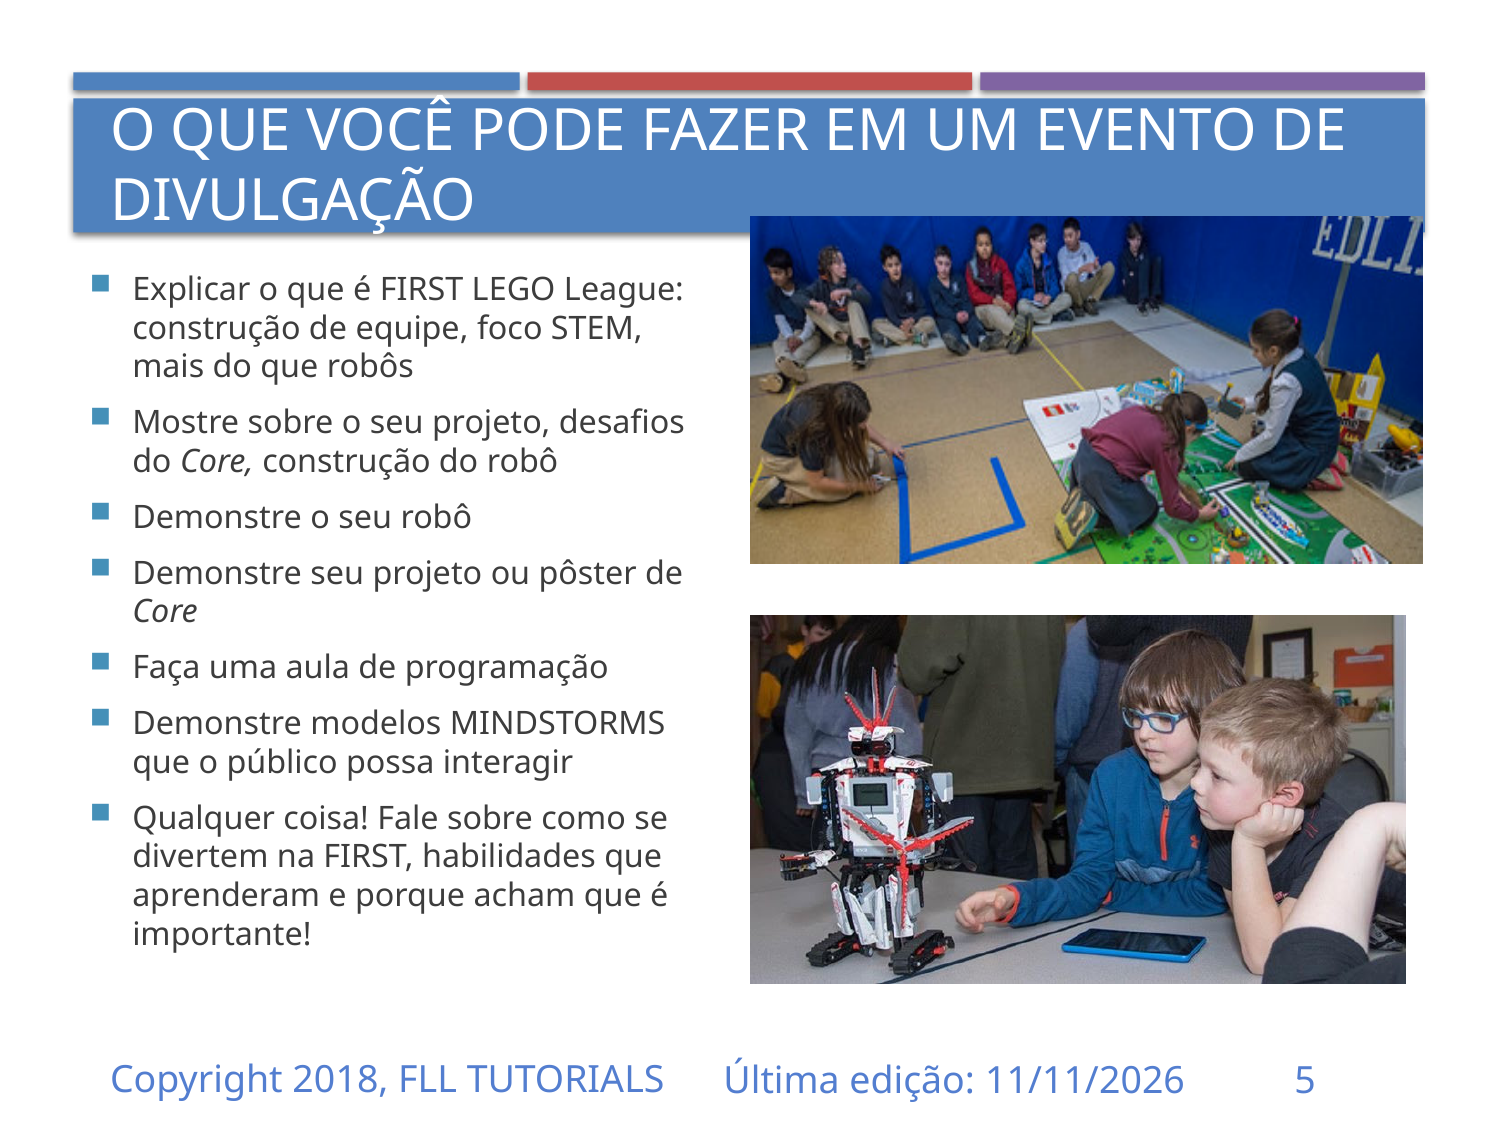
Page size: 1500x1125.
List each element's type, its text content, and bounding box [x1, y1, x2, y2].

picture [750, 615, 1407, 985]
text_box O que você pode fazer em um evento de divulgação [95, 141, 1406, 240]
text_box Última edição: 03/09/2018 [708, 1048, 1262, 1109]
text_box Explicar o que é FIRST LEGO League: construção de equipe, foco STEM, mais do que robôs Mostre sobre o seu projeto, desafios do Core, construção do robô Demonstre o seu robô Demonstre seu projeto ou pôster de Core Faça uma aula de programação Demonstre modelos MINDSTORMS que o público possa interagir Qualquer coisa! Fale sobre como se divertem na FIRST, habilidades que aprenderam e porque acham que é importante! [74, 260, 711, 975]
text_box Copyright 2018, FLL TUTORIALS [95, 1047, 685, 1108]
picture [750, 215, 1424, 564]
text_box 1 [1279, 1048, 1406, 1109]
